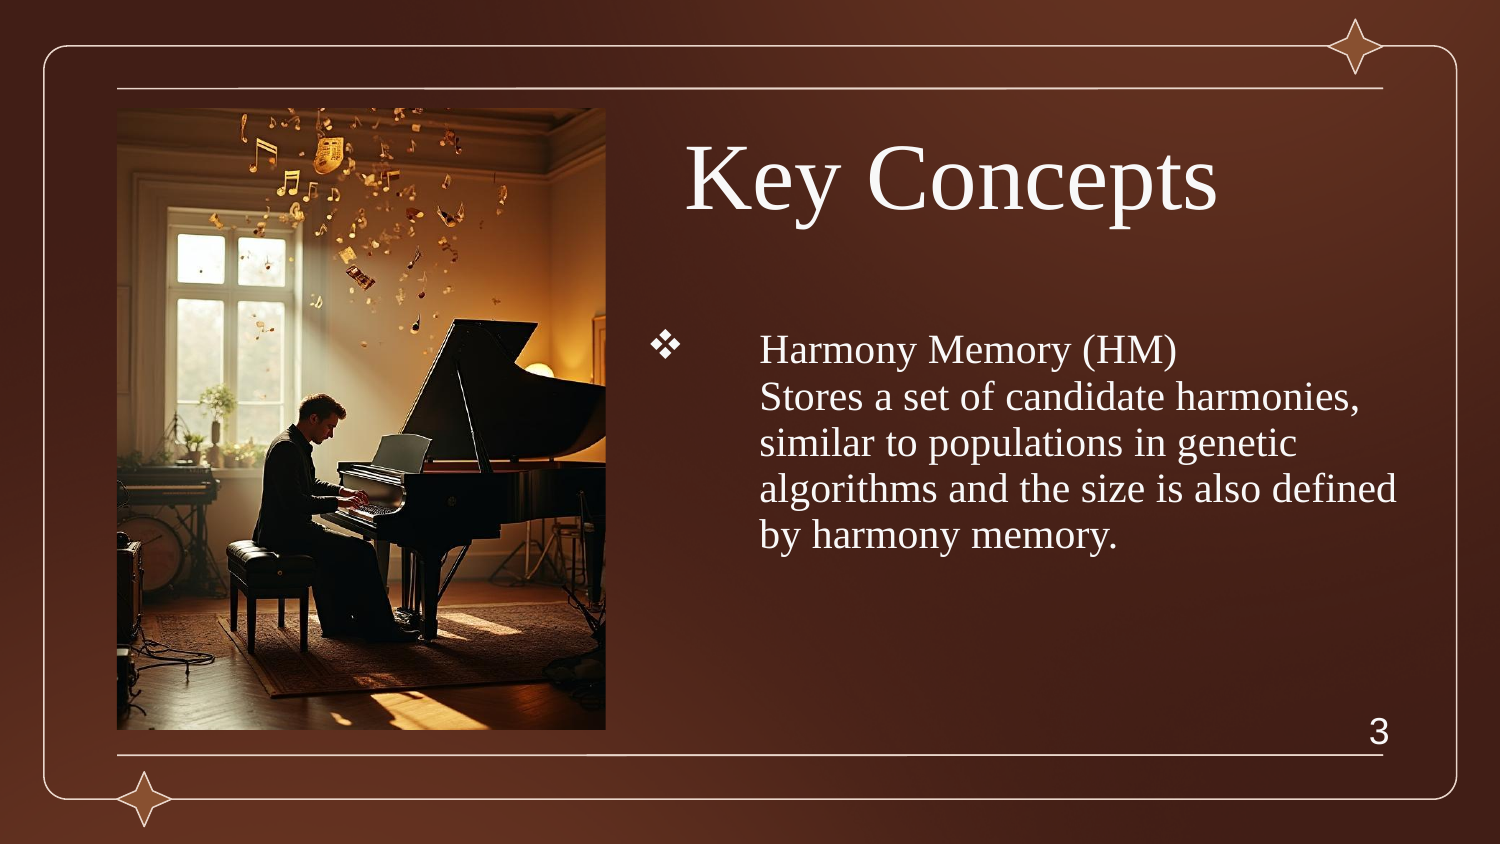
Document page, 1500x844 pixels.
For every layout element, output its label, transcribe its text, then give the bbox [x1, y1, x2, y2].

title Key Concepts [619, 108, 1285, 247]
text_box 3 [1354, 699, 1438, 760]
picture [116, 108, 606, 731]
title Harmony Memory (HM) Stores a set of candidate harmonies, similar to populations in genetic algorithms and the size is also defined by harmony memory. [631, 311, 1423, 731]
